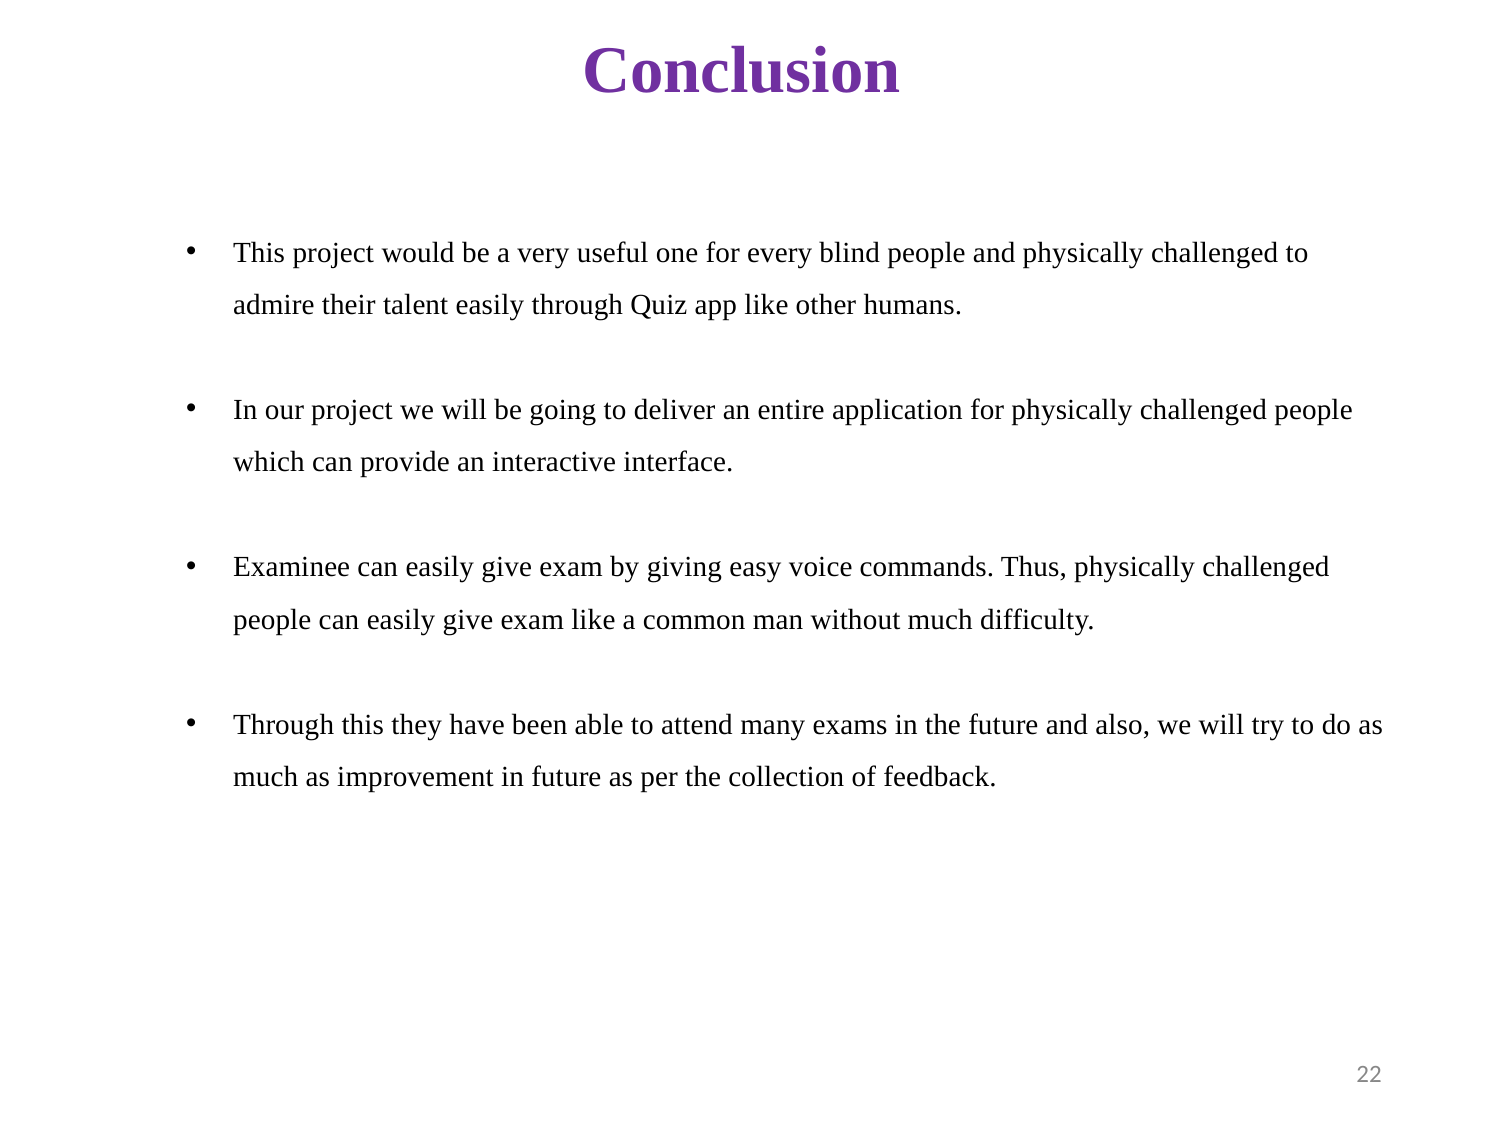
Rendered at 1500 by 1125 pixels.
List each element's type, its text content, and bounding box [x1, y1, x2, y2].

title Conclusion [103, 27, 1397, 115]
text_box This project would be a very useful one for every blind people and physically challenged to admire their talent easily through Quiz app like other humans. In our project we will be going to deliver an entire application for physically challenged people which can provide an interactive interface. Examinee can easily give exam by giving easy voice commands. Thus, physically challenged people can easily give exam like a common man without much difficulty. Through this they have been able to attend many exams in the future and also, we will try to do as much as improvement in future as per the collection of feedback. [171, 208, 1400, 800]
slide_number 22 [1059, 1042, 1397, 1103]
